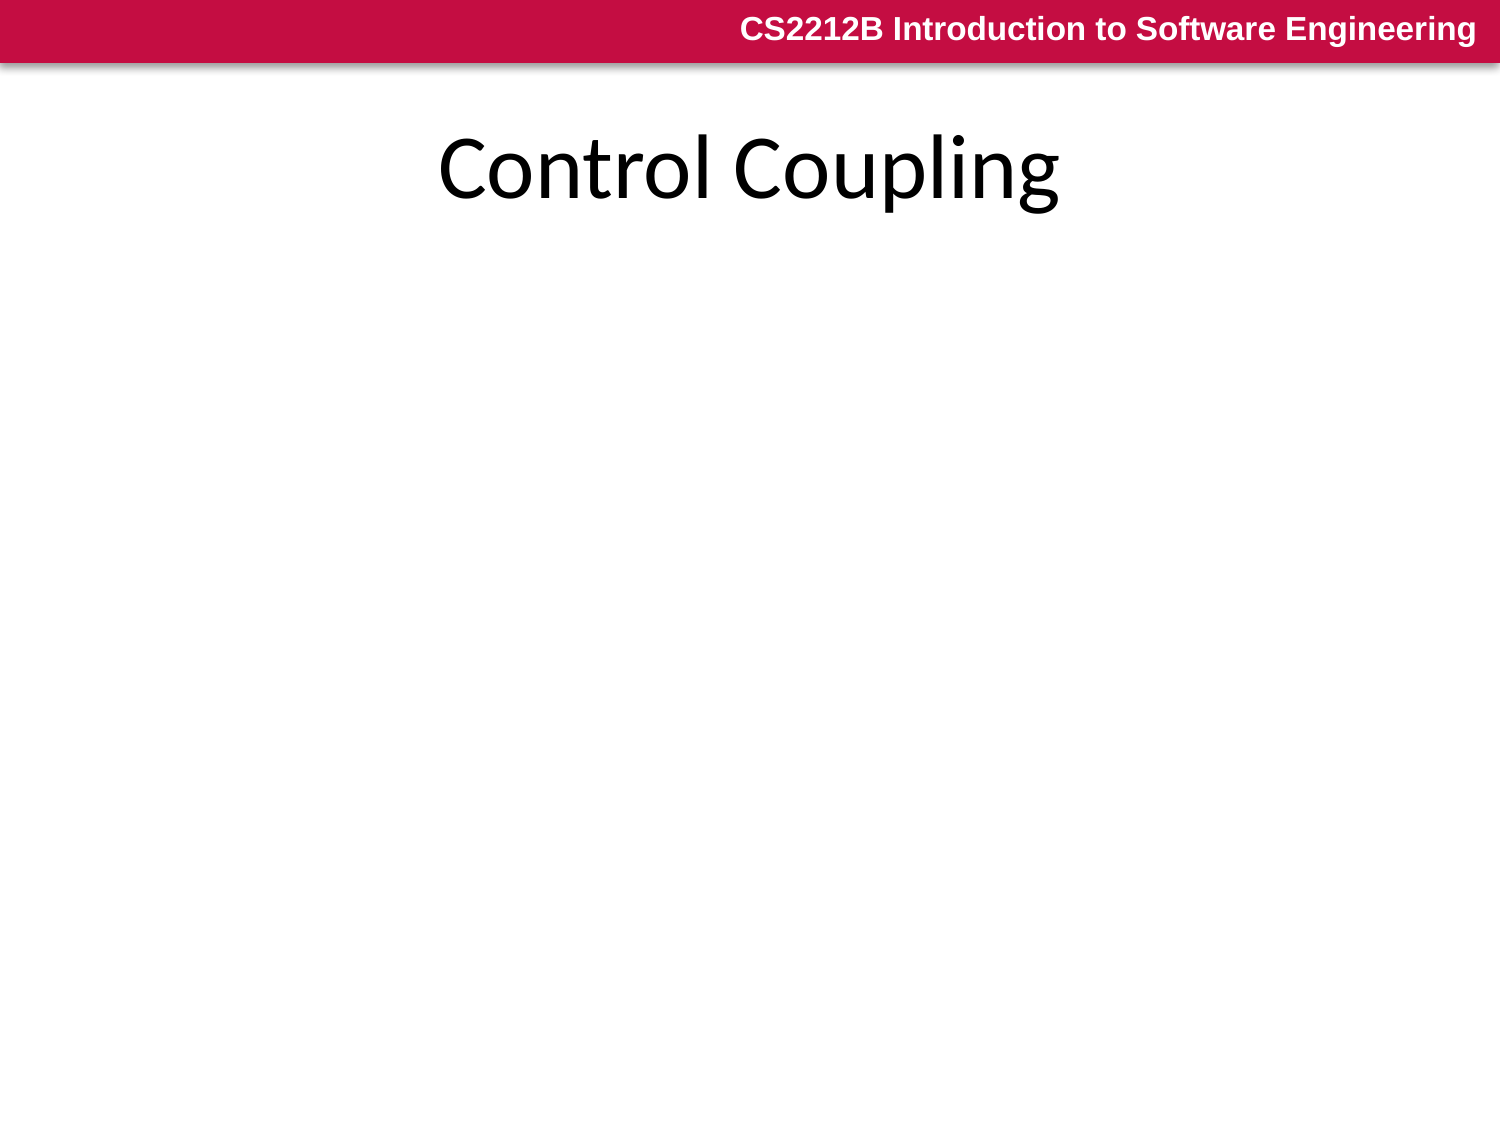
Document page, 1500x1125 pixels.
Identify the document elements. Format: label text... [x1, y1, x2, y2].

picture [0, 0, 1500, 63]
title Control Coupling [112, 99, 1388, 288]
